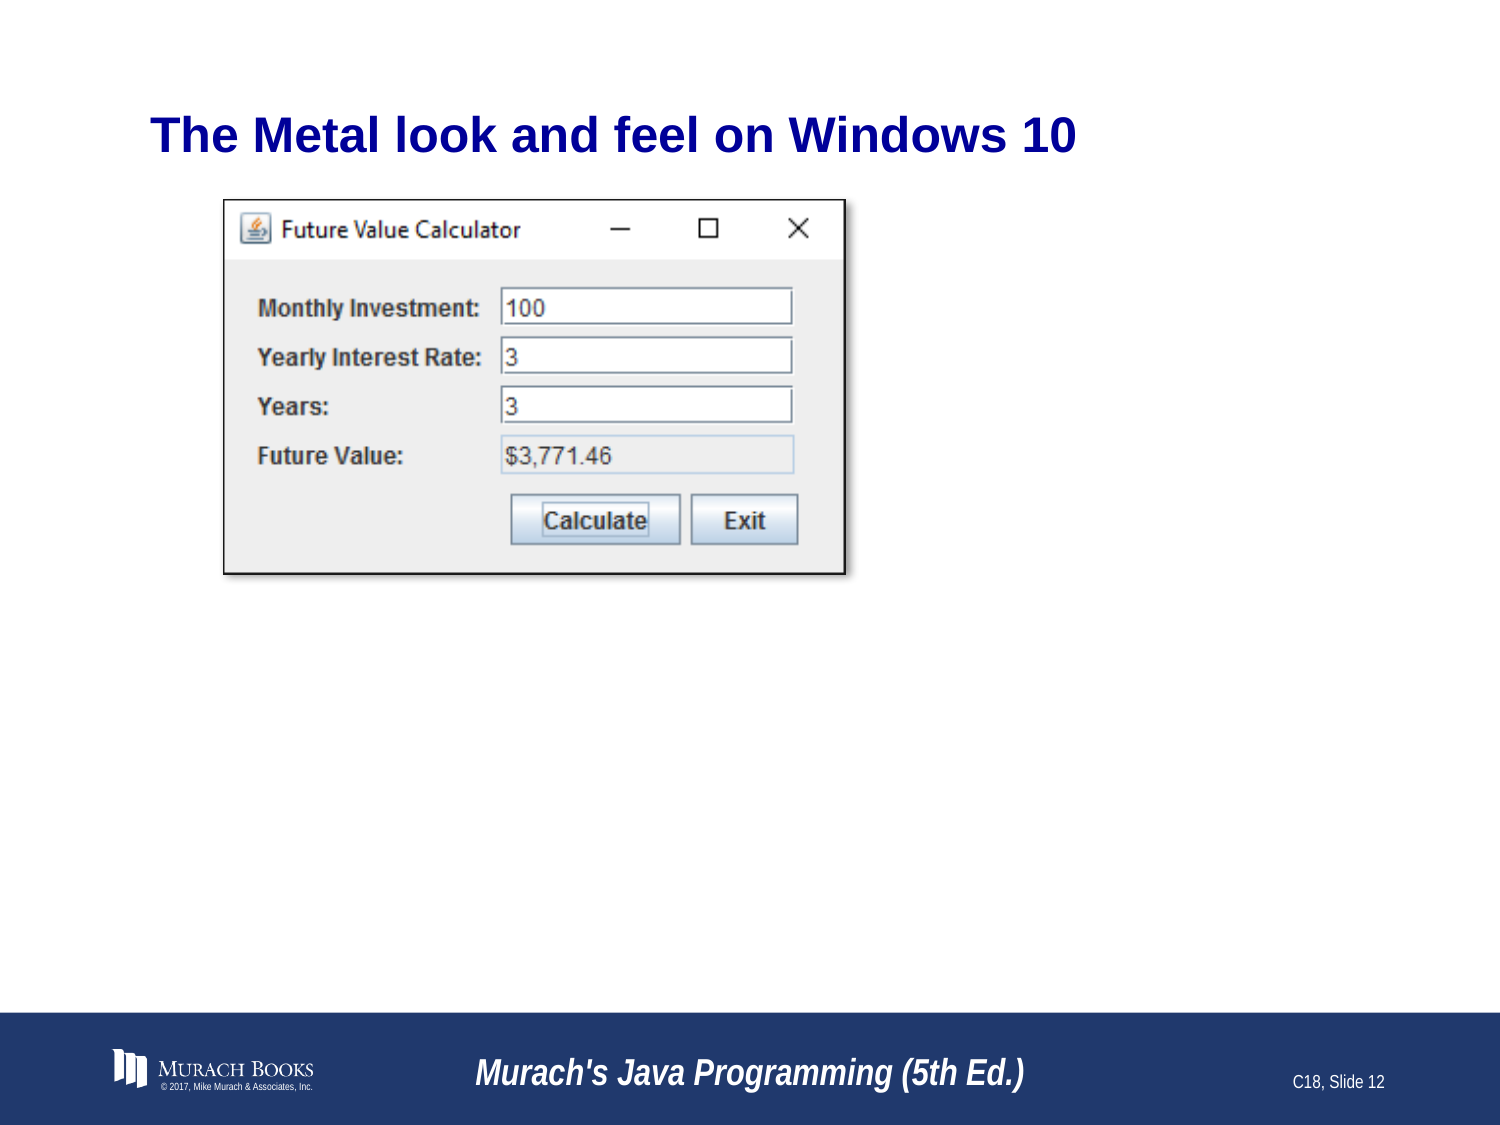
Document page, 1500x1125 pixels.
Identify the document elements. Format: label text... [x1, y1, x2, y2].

slide_number C18, Slide 12 [1087, 1025, 1400, 1100]
footer © 2017, Mike Murach & Associates, Inc. [12, 1025, 463, 1100]
picture [223, 199, 846, 576]
title The Metal look and feel on Windows 10 [150, 102, 1350, 164]
slide_number Murach's Java Programming (5th Ed.) [463, 1025, 1050, 1100]
